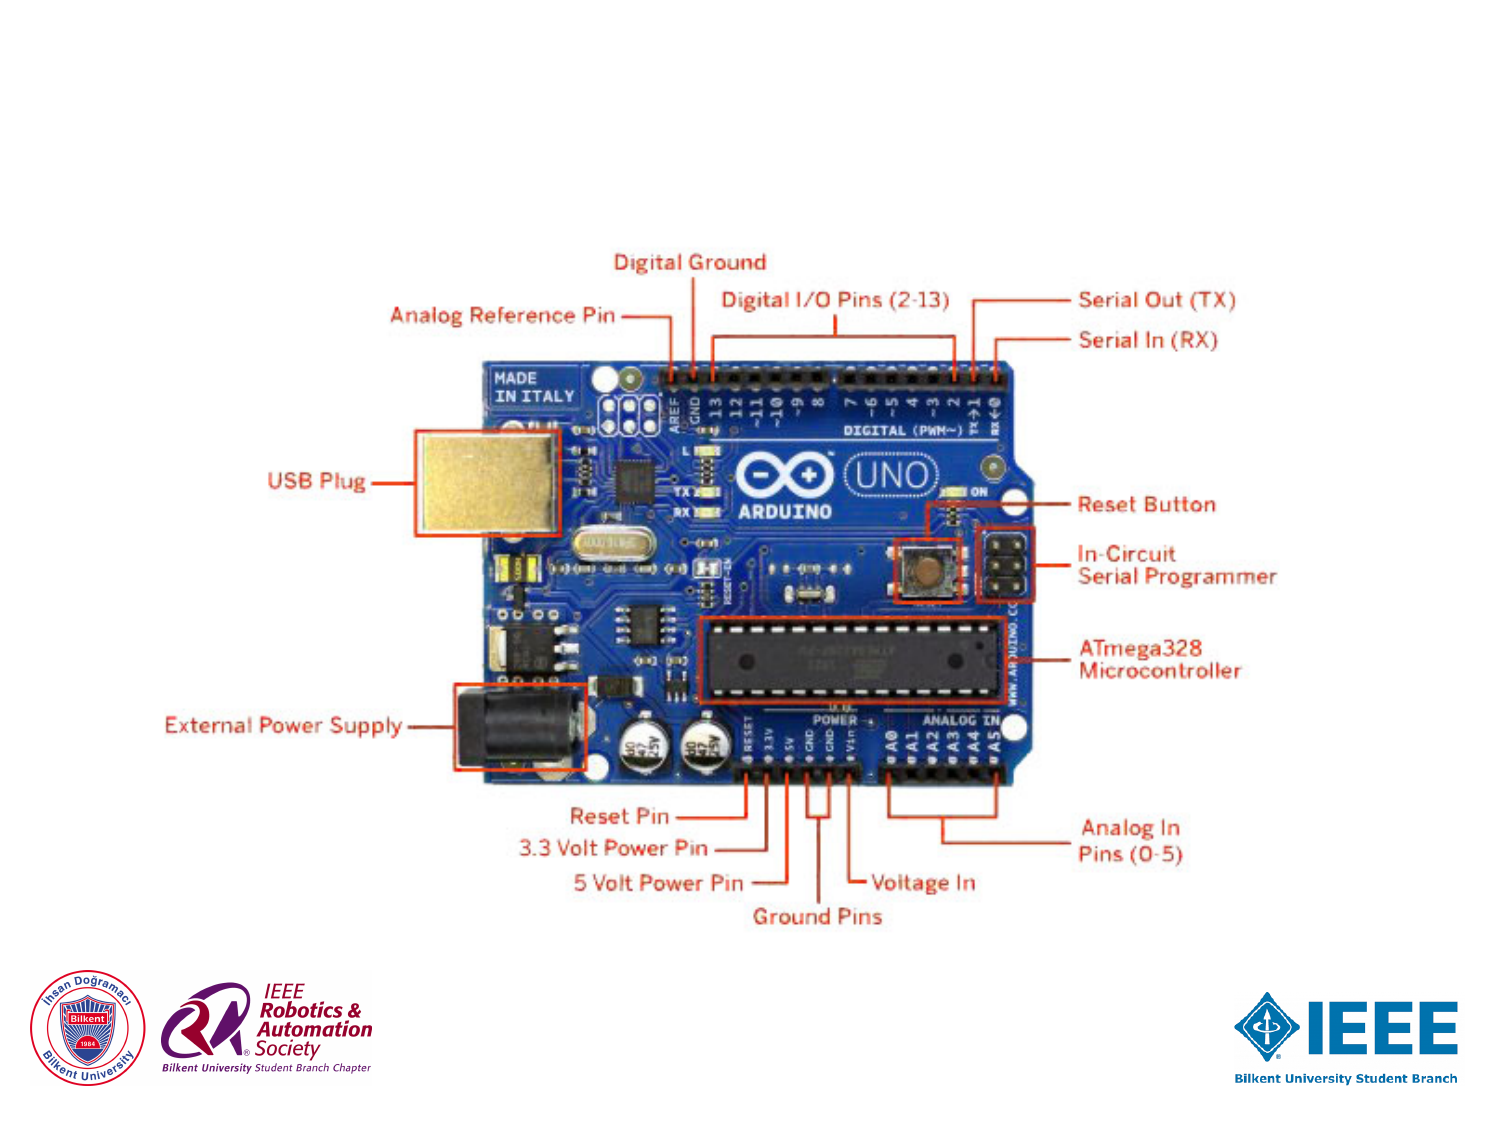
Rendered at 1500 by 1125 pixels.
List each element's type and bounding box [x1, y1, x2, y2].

picture [30, 970, 373, 1086]
list [135, 218, 1304, 962]
picture [1233, 992, 1465, 1086]
picture [1276, 1039, 1283, 1046]
picture [1253, 1022, 1260, 1030]
picture [1273, 1023, 1279, 1030]
picture [1263, 1010, 1274, 1044]
